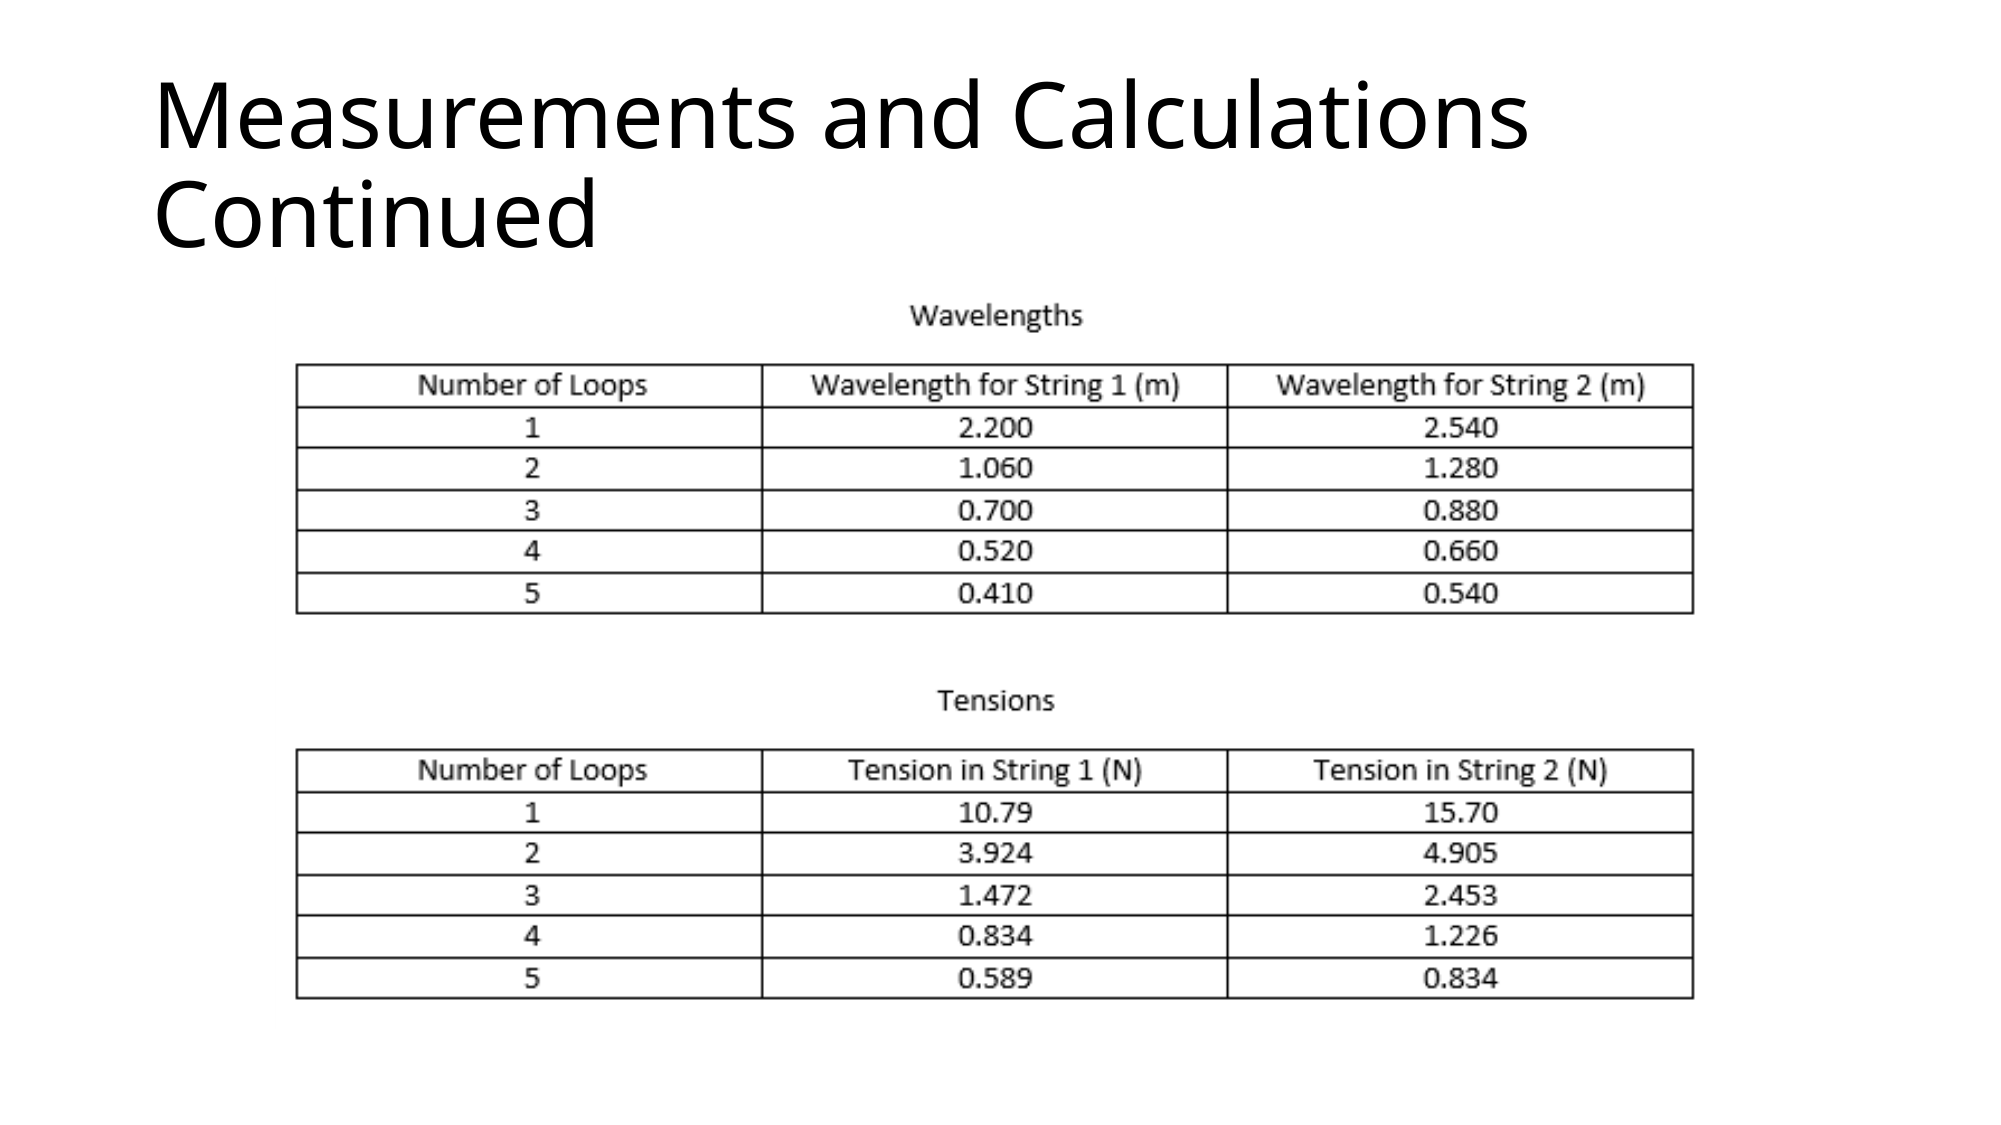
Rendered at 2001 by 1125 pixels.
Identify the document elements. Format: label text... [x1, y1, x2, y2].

title Measurements and Calculations Continued [137, 59, 1863, 278]
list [274, 277, 1726, 1029]
